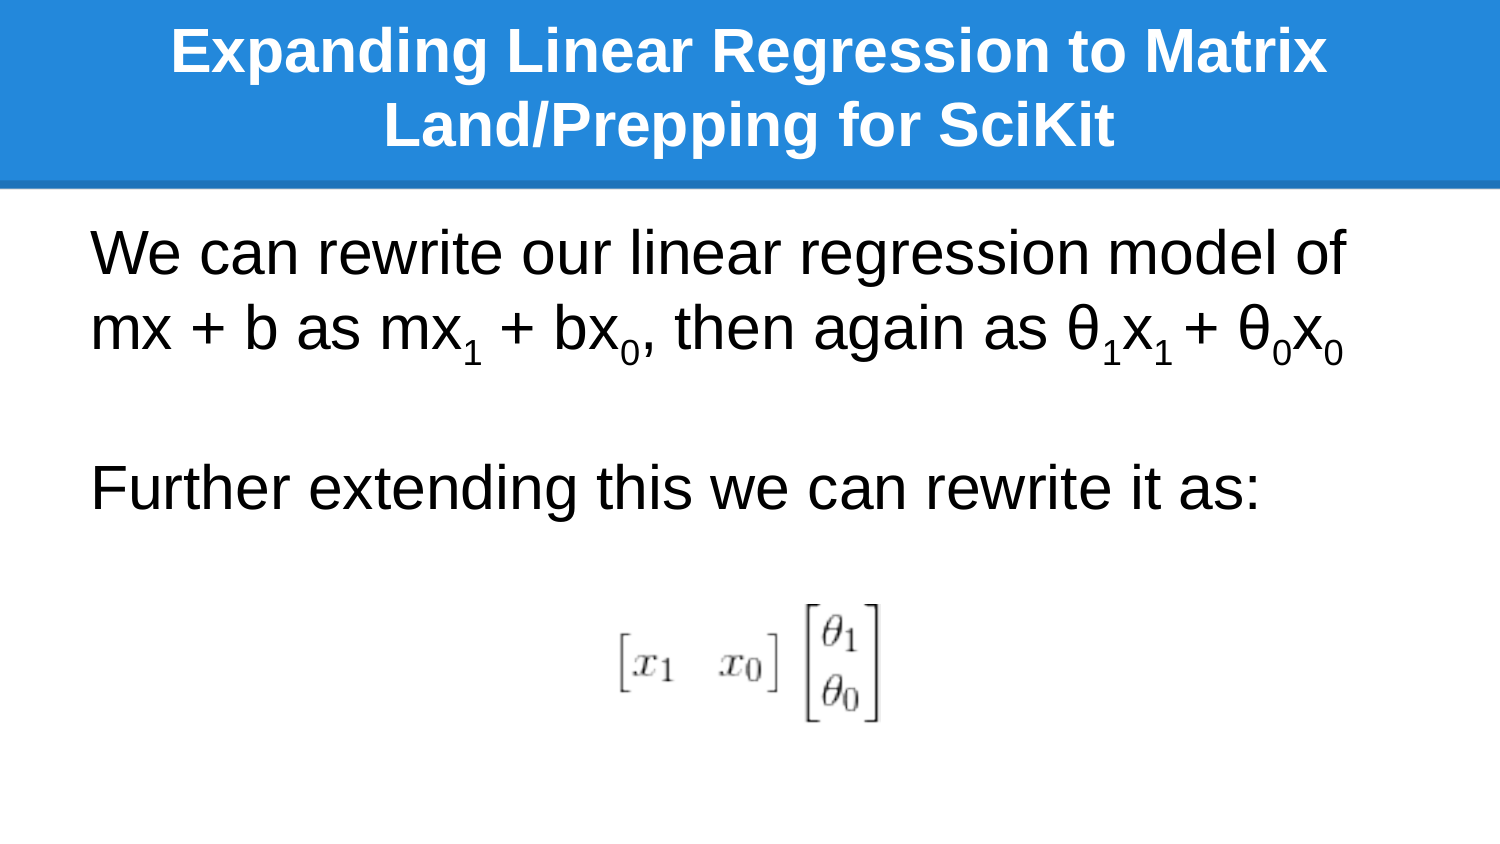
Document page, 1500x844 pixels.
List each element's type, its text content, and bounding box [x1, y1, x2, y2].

title Expanding Linear Regression to Matrix Land/Prepping for SciKit [75, 33, 1425, 175]
list We can rewrite our linear regression model of mx + b as mx1 + bx0, then again as θ1x1 + θ0x0 Further extending this we can rewrite it as: [75, 196, 1425, 808]
picture [619, 604, 881, 727]
